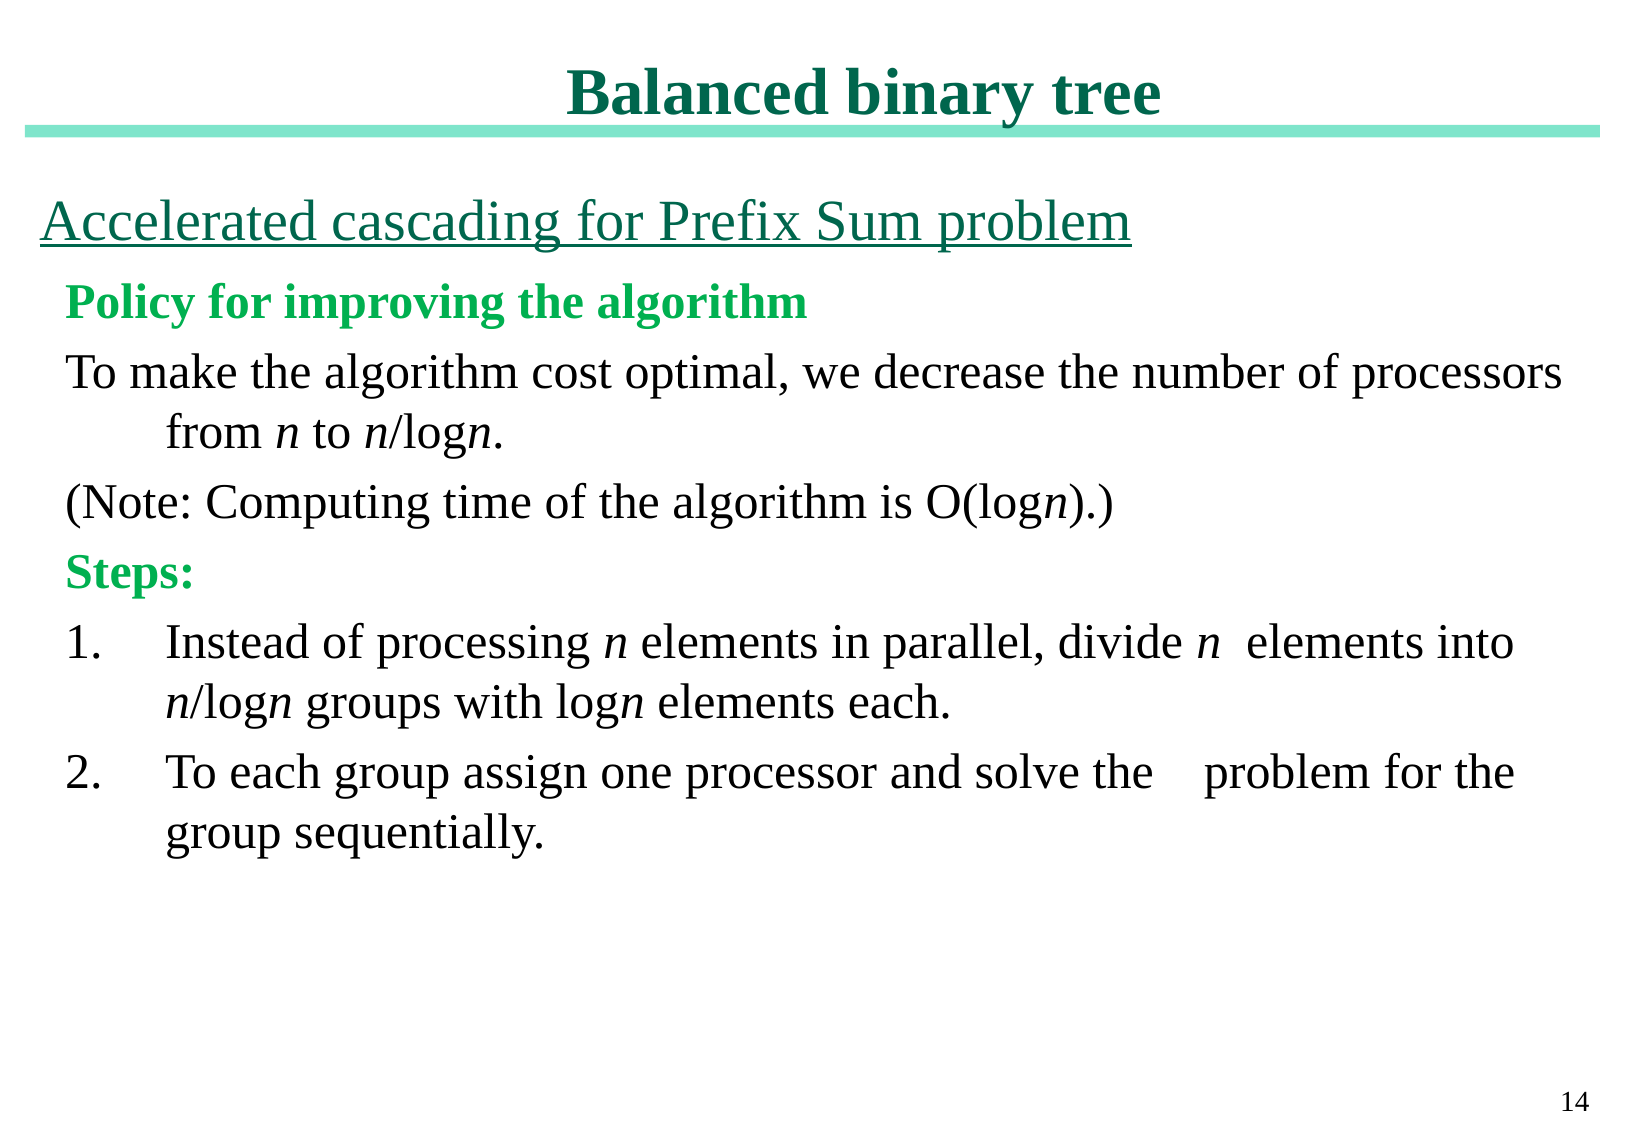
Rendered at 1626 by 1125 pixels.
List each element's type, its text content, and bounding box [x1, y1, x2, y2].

title Balanced binary tree [103, 37, 1625, 138]
text_box Accelerated cascading for Prefix Sum problem [24, 174, 1425, 260]
list Policy for improving the algorithm To make the algorithm cost optimal, we decrease the number of processors from n to n/logn. (Note: Computing time of the algorithm is O(logn).) Steps: Instead of processing n elements in parallel, divide n elements into n/logn groups with logn elements each. To each group assign one processor and solve the problem for the group sequentially. [50, 260, 1600, 888]
slide_number 14 [1524, 1050, 1625, 1125]
